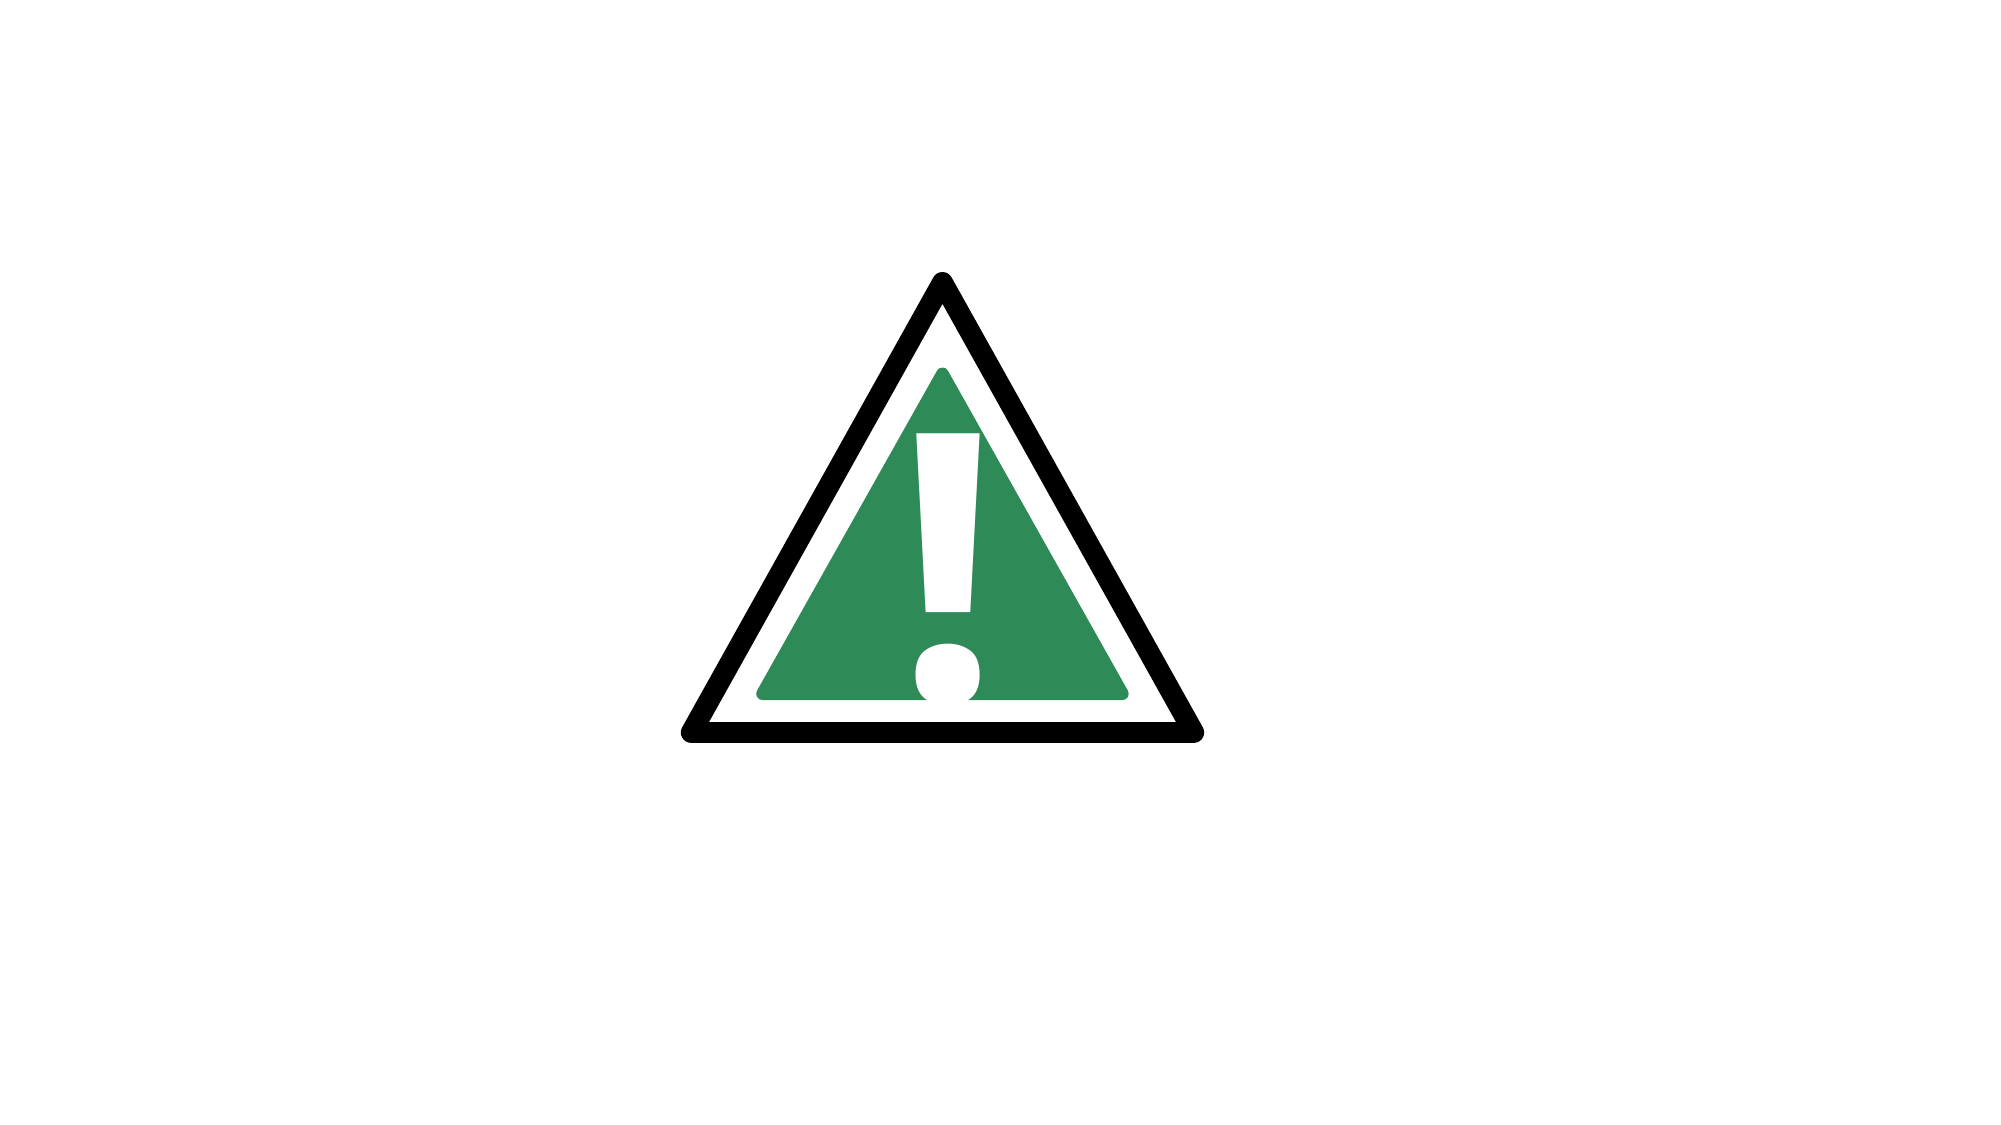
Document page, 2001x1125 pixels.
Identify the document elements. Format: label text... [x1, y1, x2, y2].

text_box [1034, 534, 1124, 695]
text_box [690, 444, 851, 734]
text_box ! [851, 318, 1034, 784]
text_box [1034, 444, 1195, 734]
text_box [921, 281, 964, 318]
text_box [761, 534, 851, 695]
